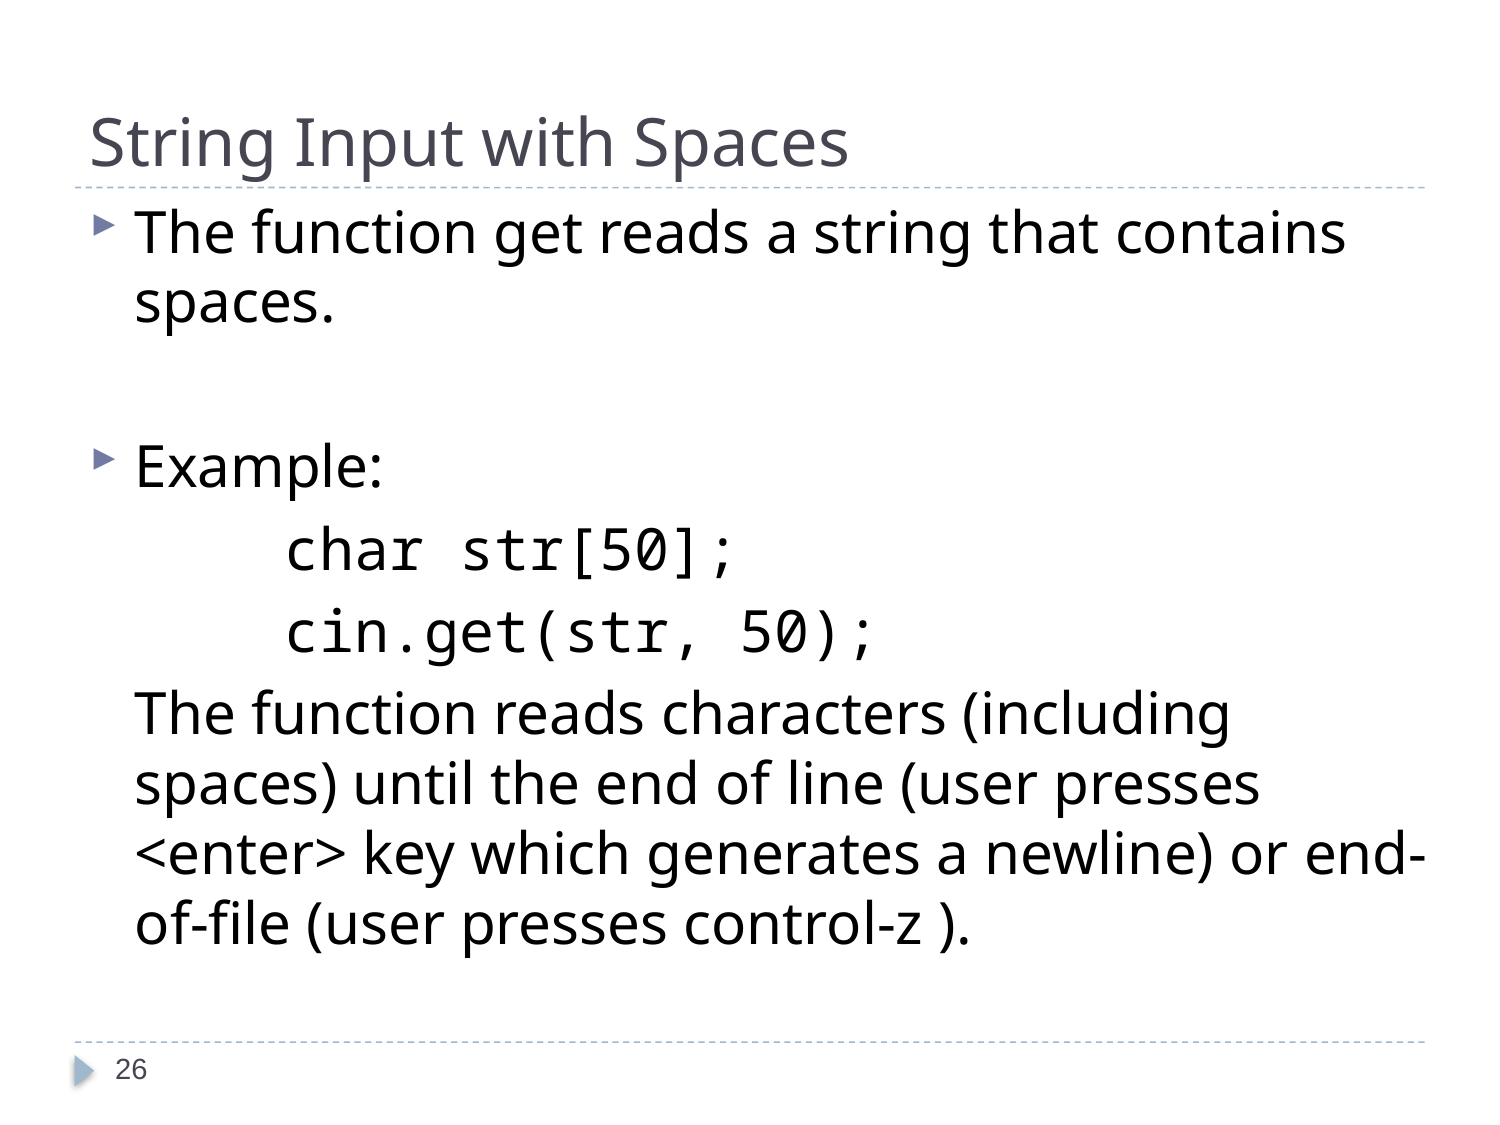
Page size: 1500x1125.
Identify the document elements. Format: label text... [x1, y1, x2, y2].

list The function get reads a string that contains spaces. Example: char str[50]; cin.get(str, 50); The function reads characters (including spaces) until the end of line (user presses <enter> key which generates a newline) or end-of-file (user presses control-z ). [75, 187, 1450, 1050]
slide_number 26 [100, 1042, 426, 1103]
title String Input with Spaces [75, 24, 1425, 187]
